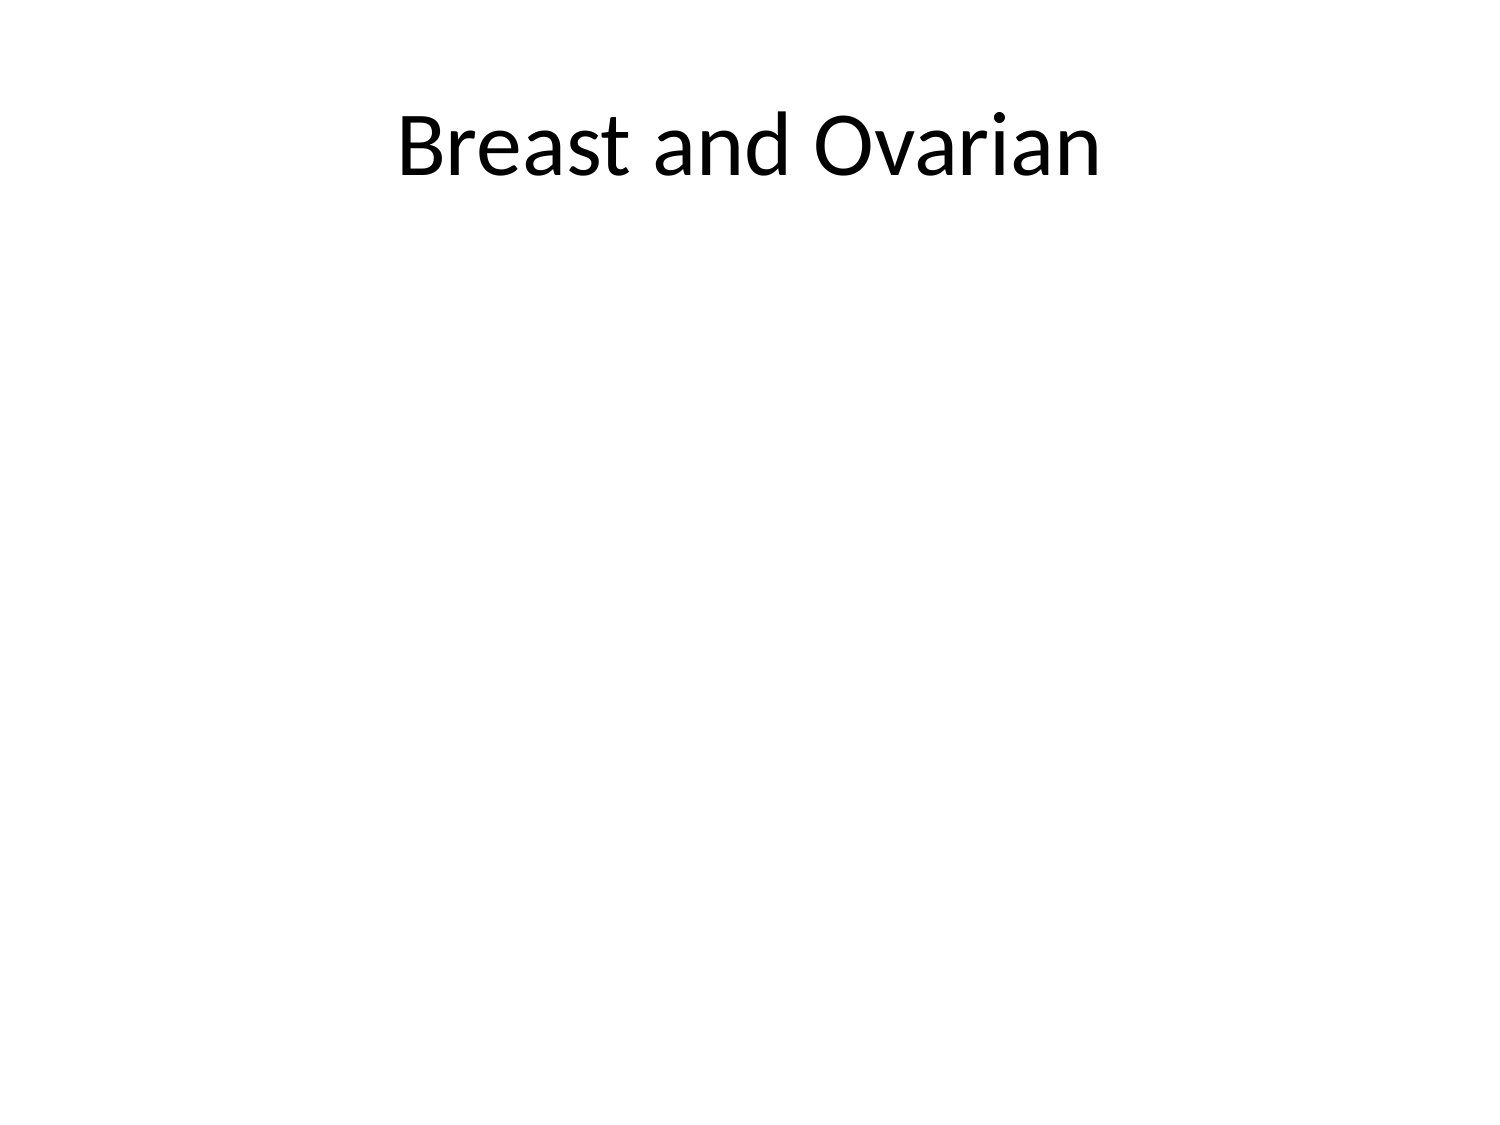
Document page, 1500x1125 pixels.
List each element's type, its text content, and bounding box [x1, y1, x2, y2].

title Breast and Ovarian [75, 45, 1425, 233]
